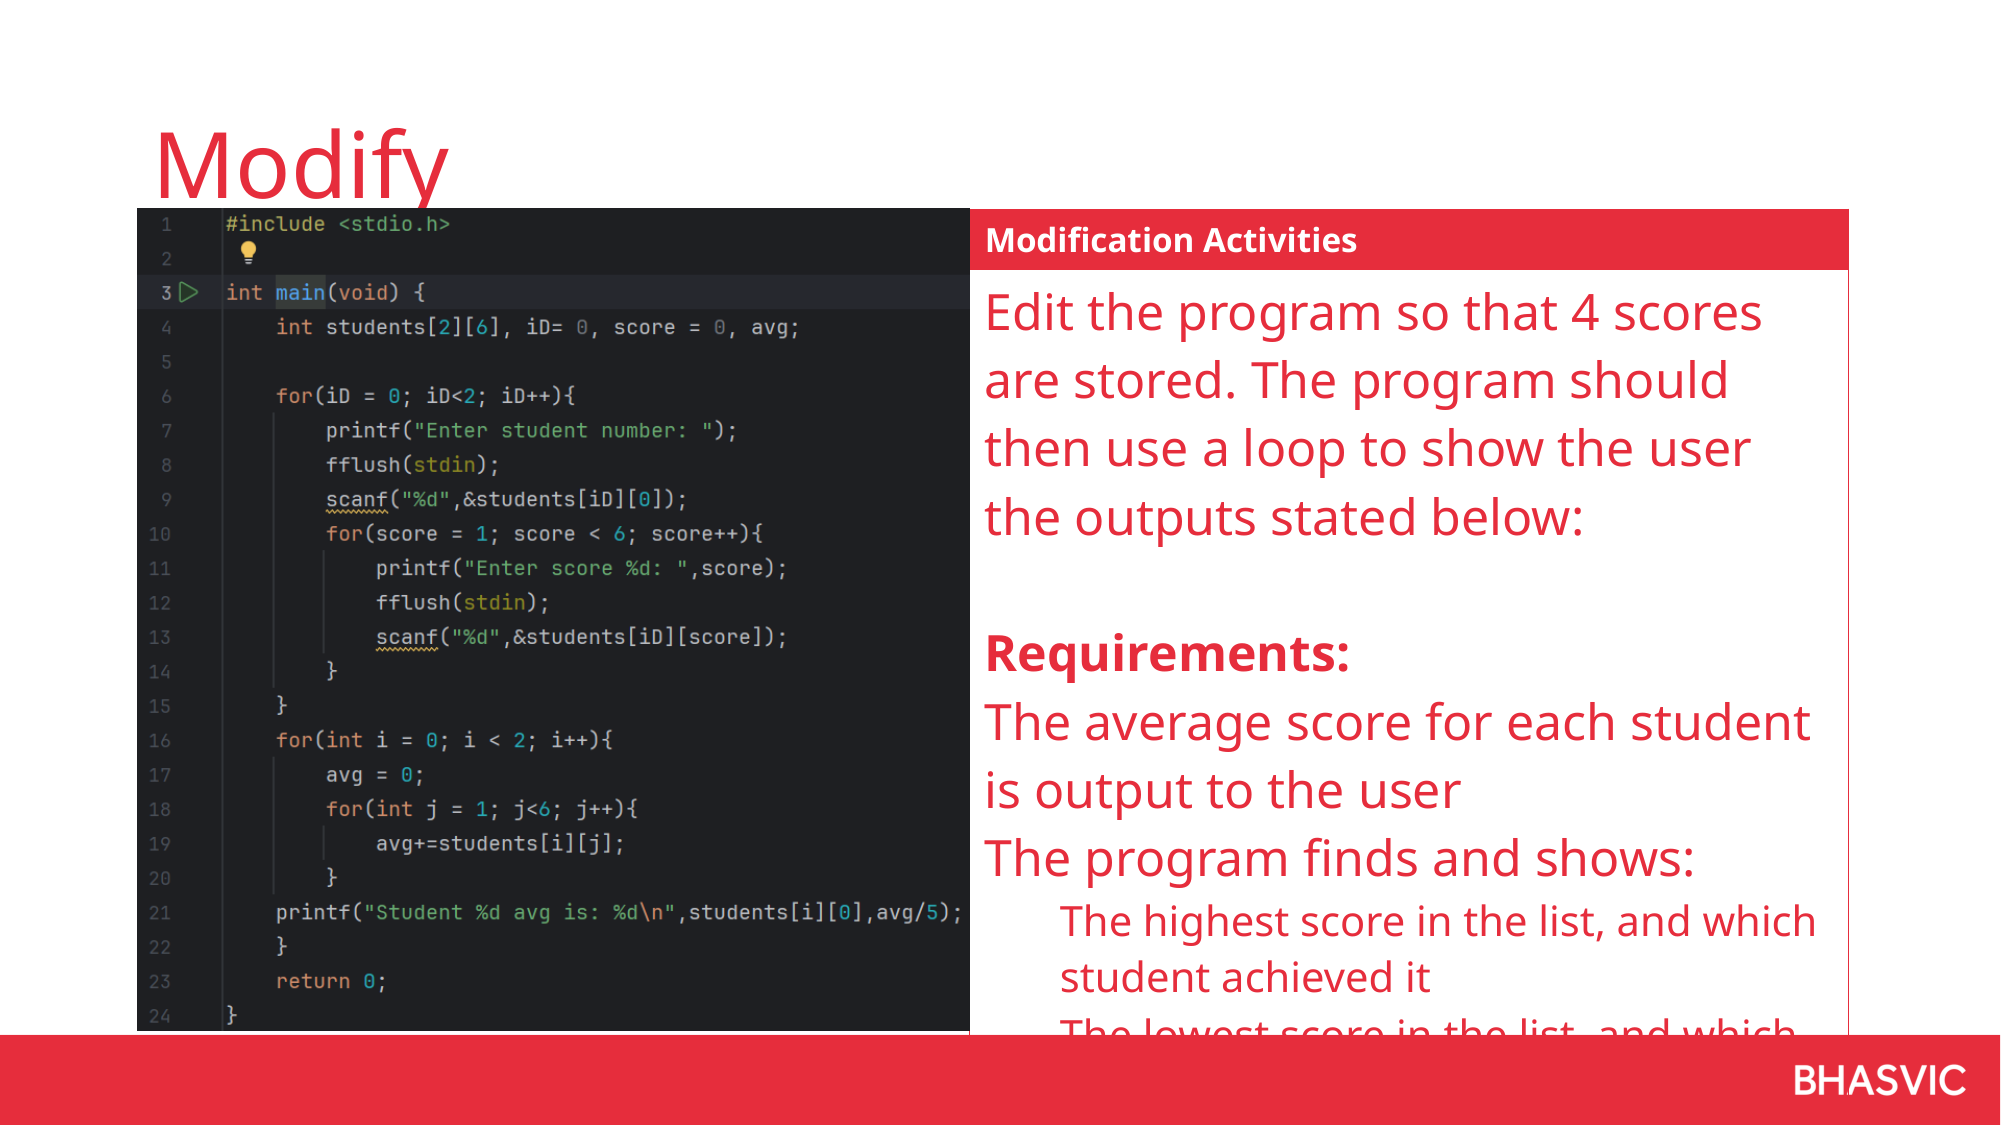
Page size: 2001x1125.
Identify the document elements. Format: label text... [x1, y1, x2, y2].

table_header Modification Activities [970, 210, 1848, 269]
table_cell Edit the program so that 4 scores are stored. The program should then use a loop to show the user the outputs stated below: Requirements: The average score for each student is output to the user The program finds and shows: The highest score in the list, and which student achieved it The lowest score in the list, and which student achieved it [970, 270, 1848, 1125]
title Modify [137, 59, 1863, 278]
picture [0, 0, 2001, 1125]
